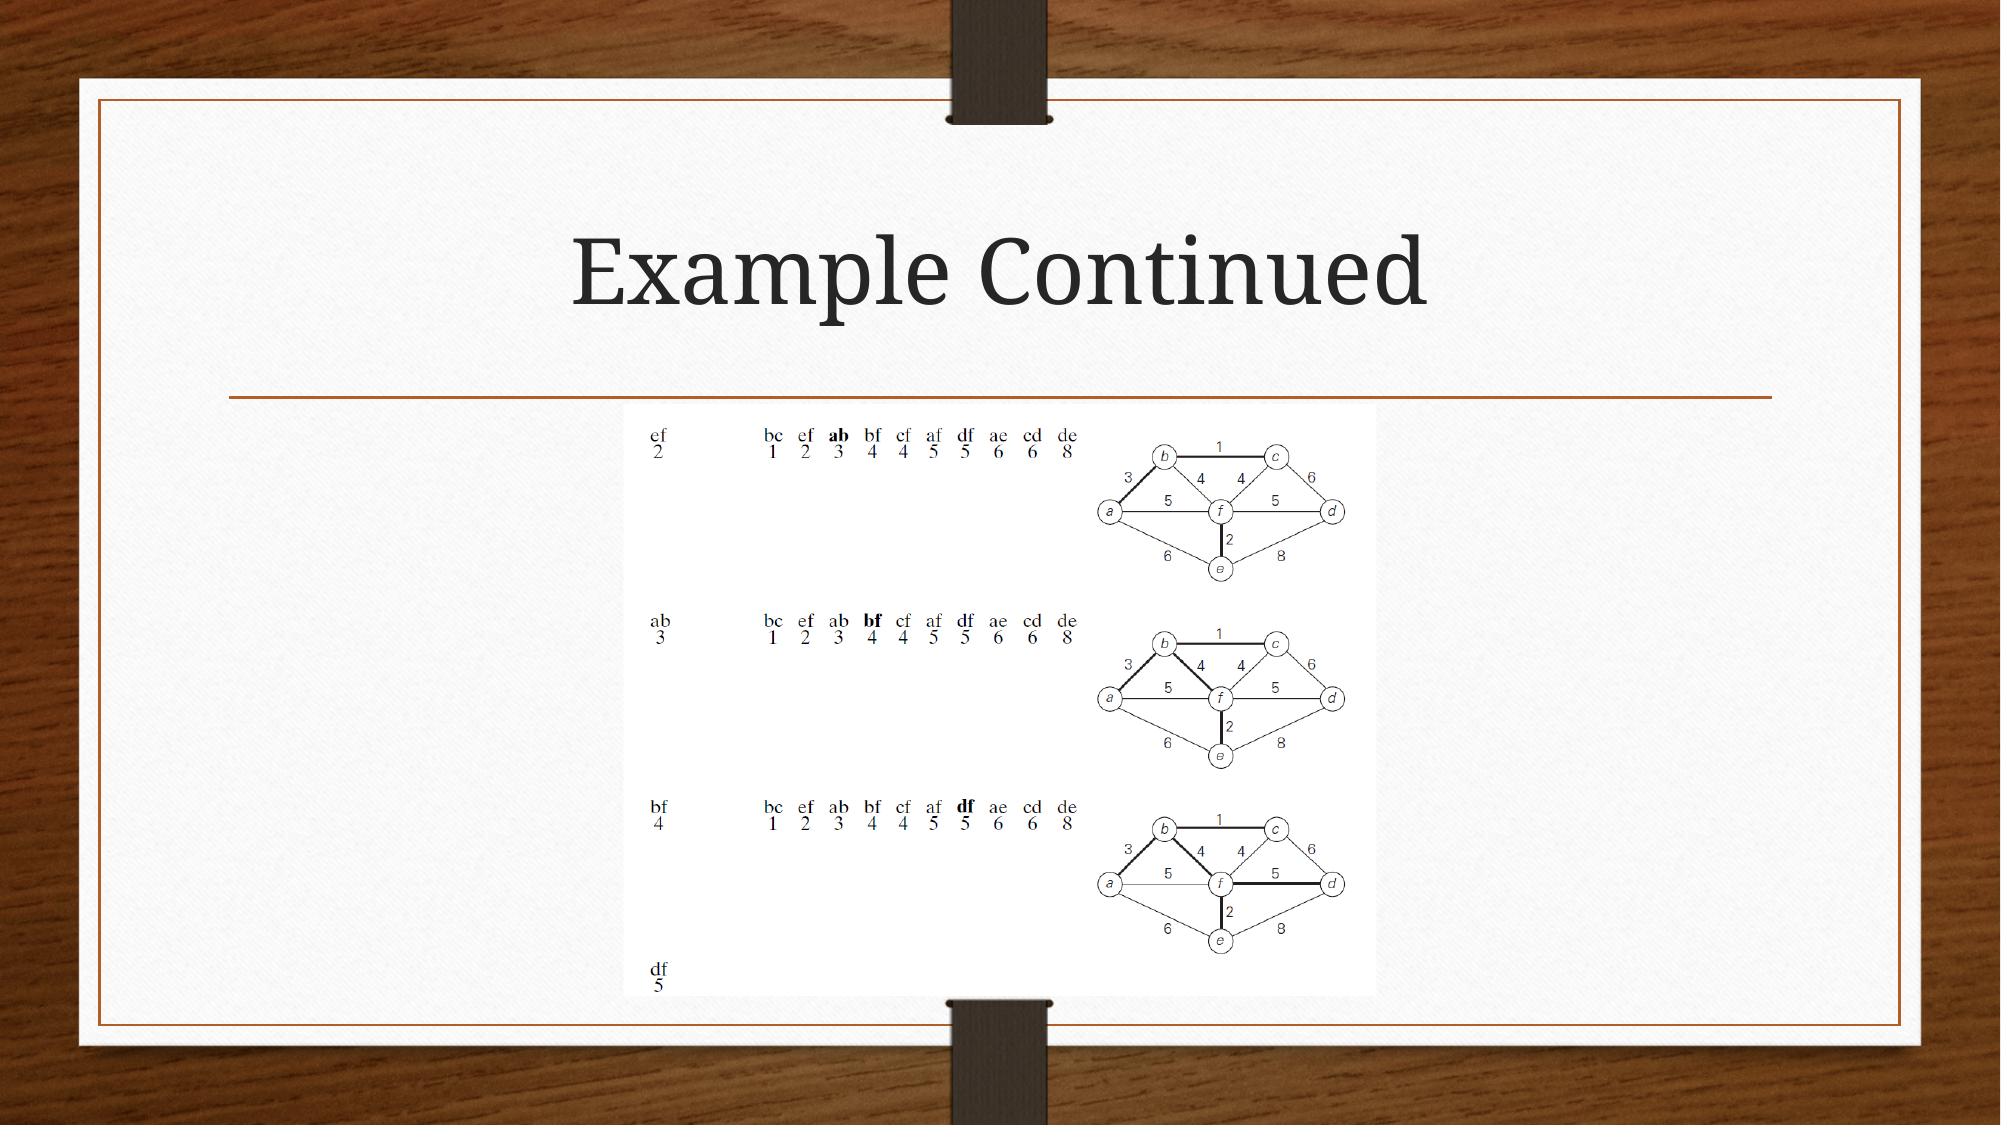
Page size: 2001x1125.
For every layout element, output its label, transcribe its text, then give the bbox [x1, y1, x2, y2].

title Example Continued [212, 161, 1788, 375]
picture [101, 0, 2001, 1125]
picture [0, 0, 948, 1125]
